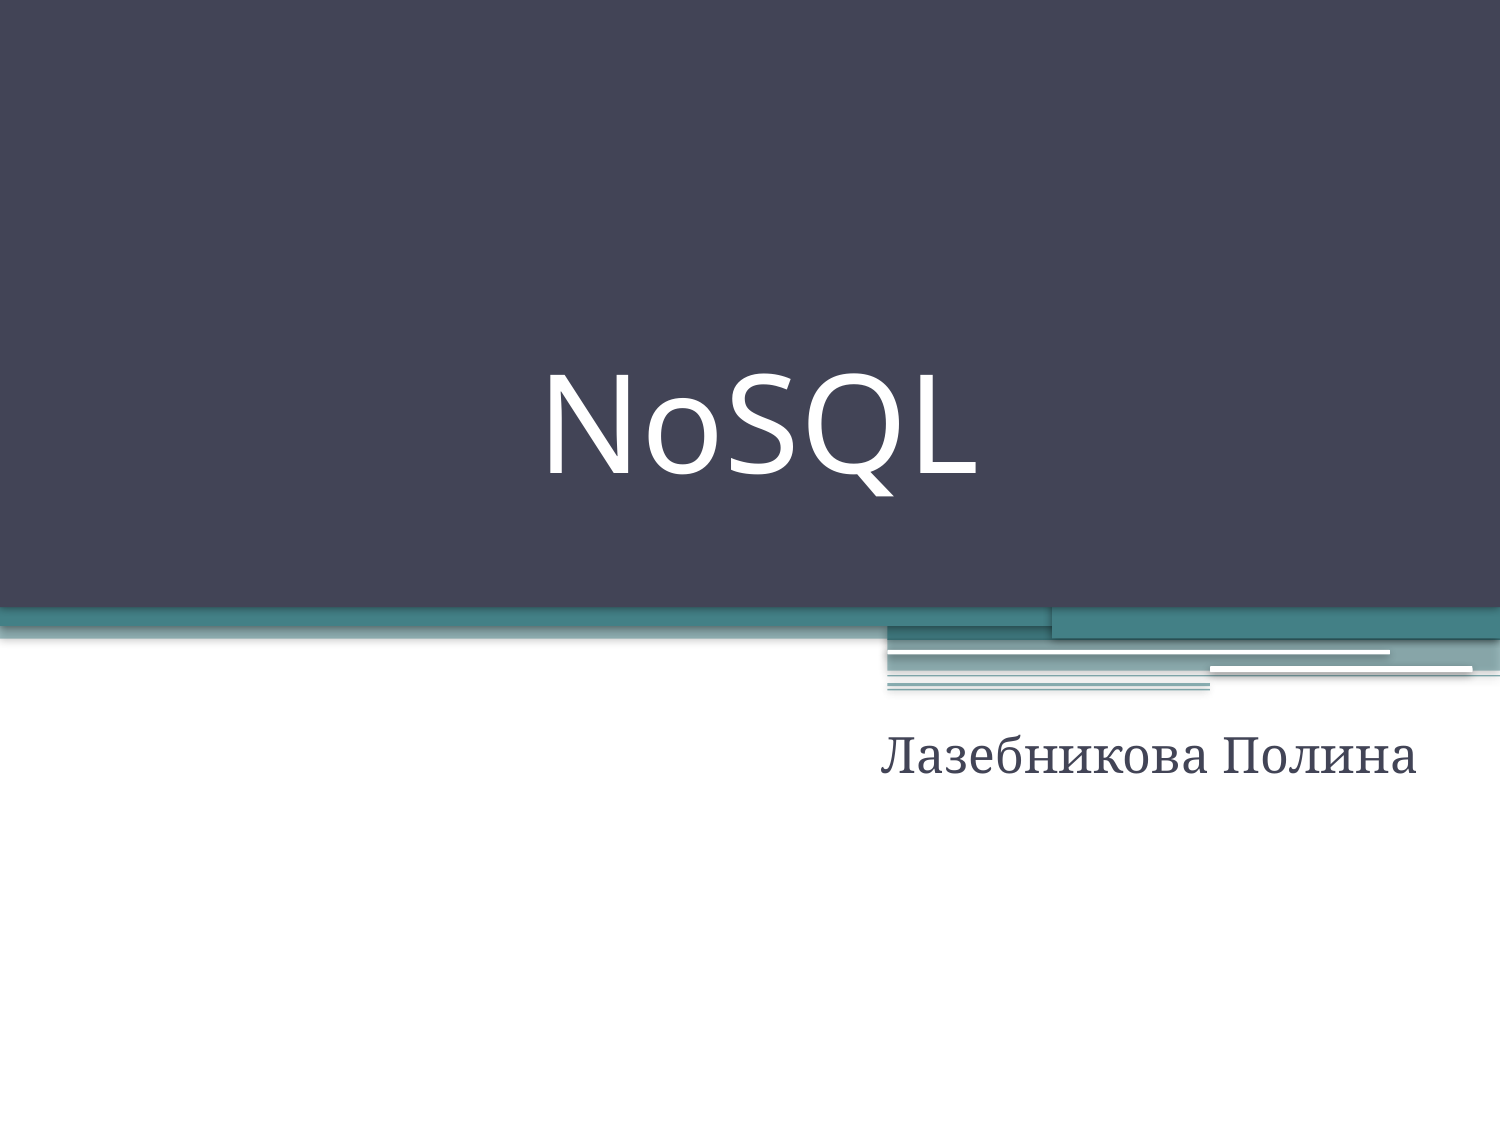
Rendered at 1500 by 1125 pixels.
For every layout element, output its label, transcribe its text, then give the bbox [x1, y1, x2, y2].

title NoSQL [64, 267, 1453, 509]
subtitle Лазебникова Полина [856, 716, 1447, 1004]
